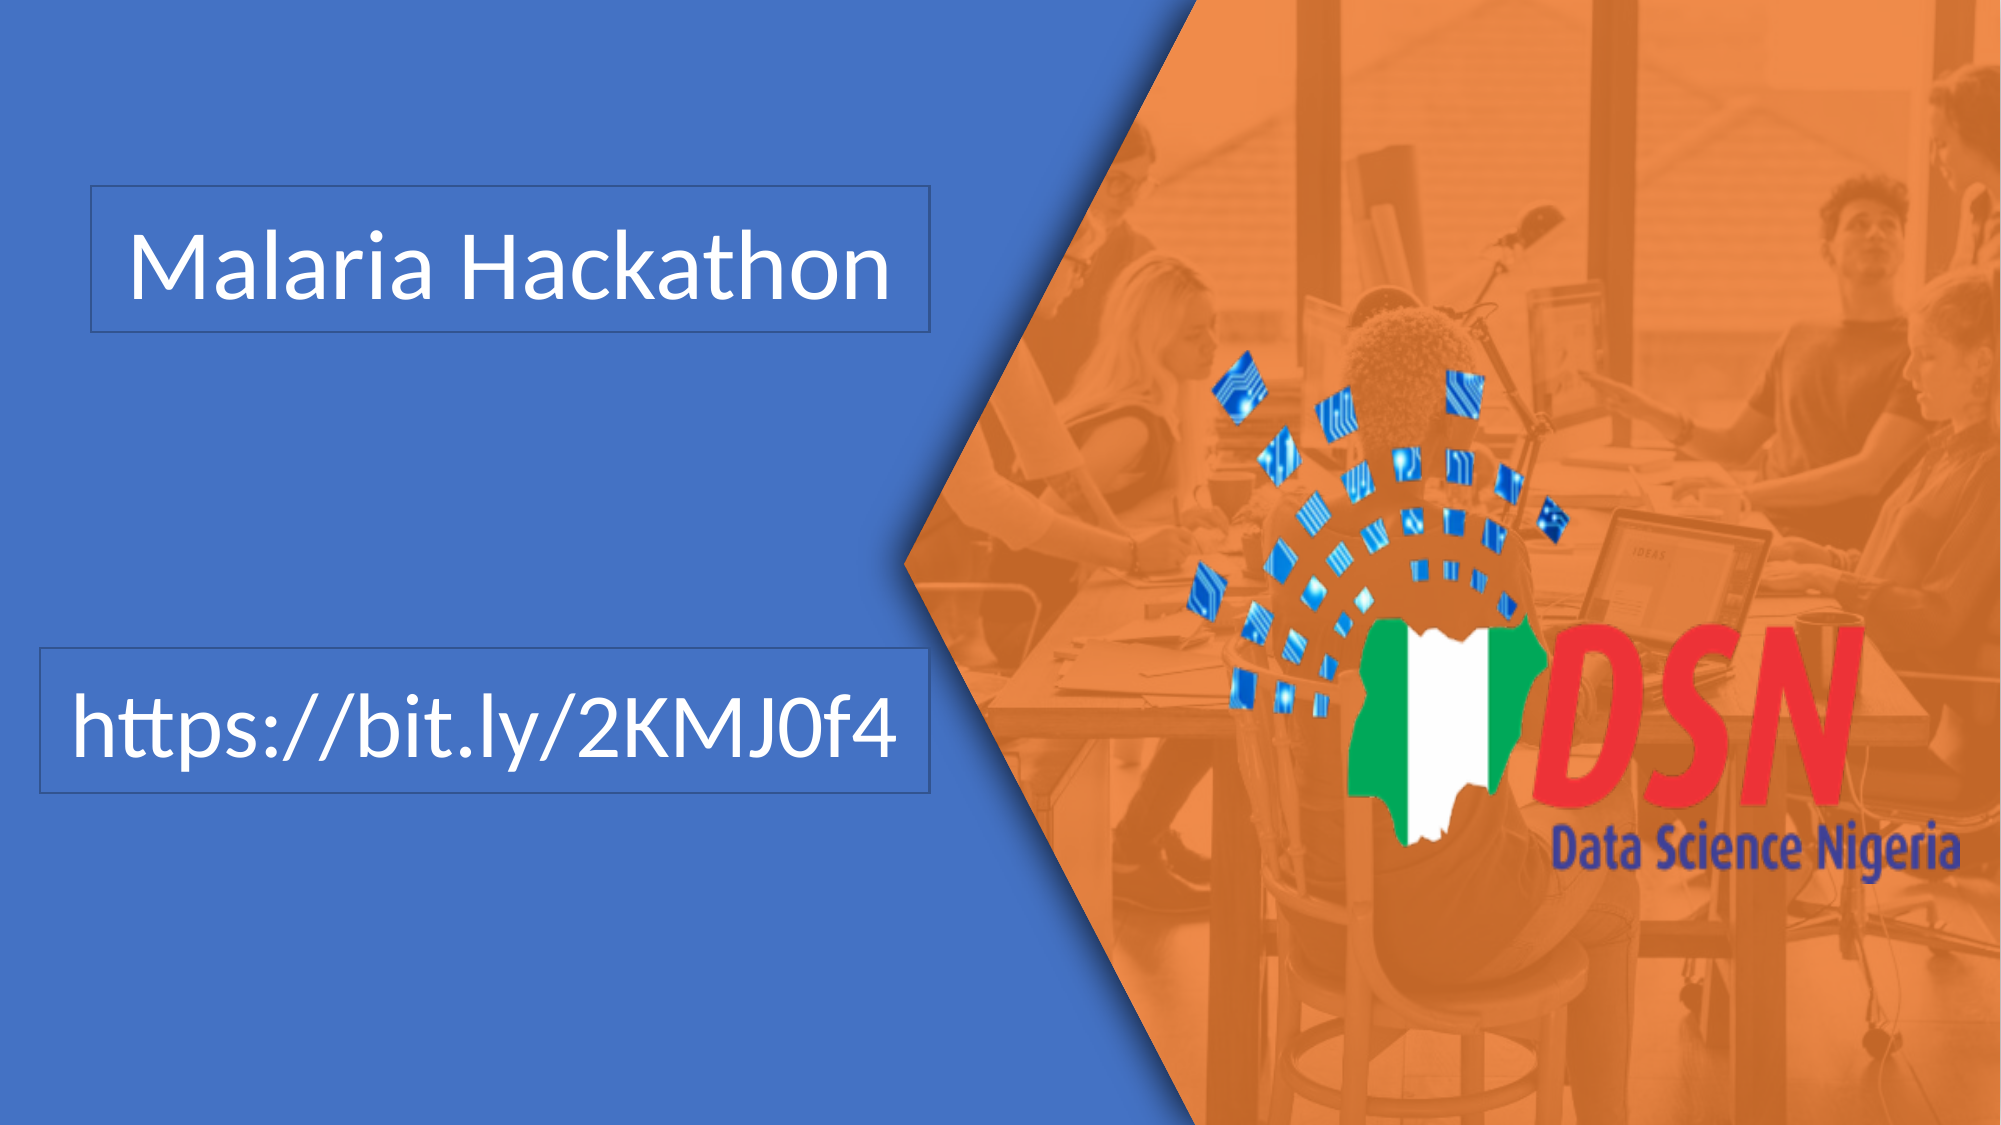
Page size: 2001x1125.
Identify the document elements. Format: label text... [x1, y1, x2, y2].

picture [1186, 350, 1960, 884]
text_box Malaria Hackathon [90, 185, 931, 333]
text_box https://bit.ly/2KMJ0f4 [39, 647, 931, 794]
